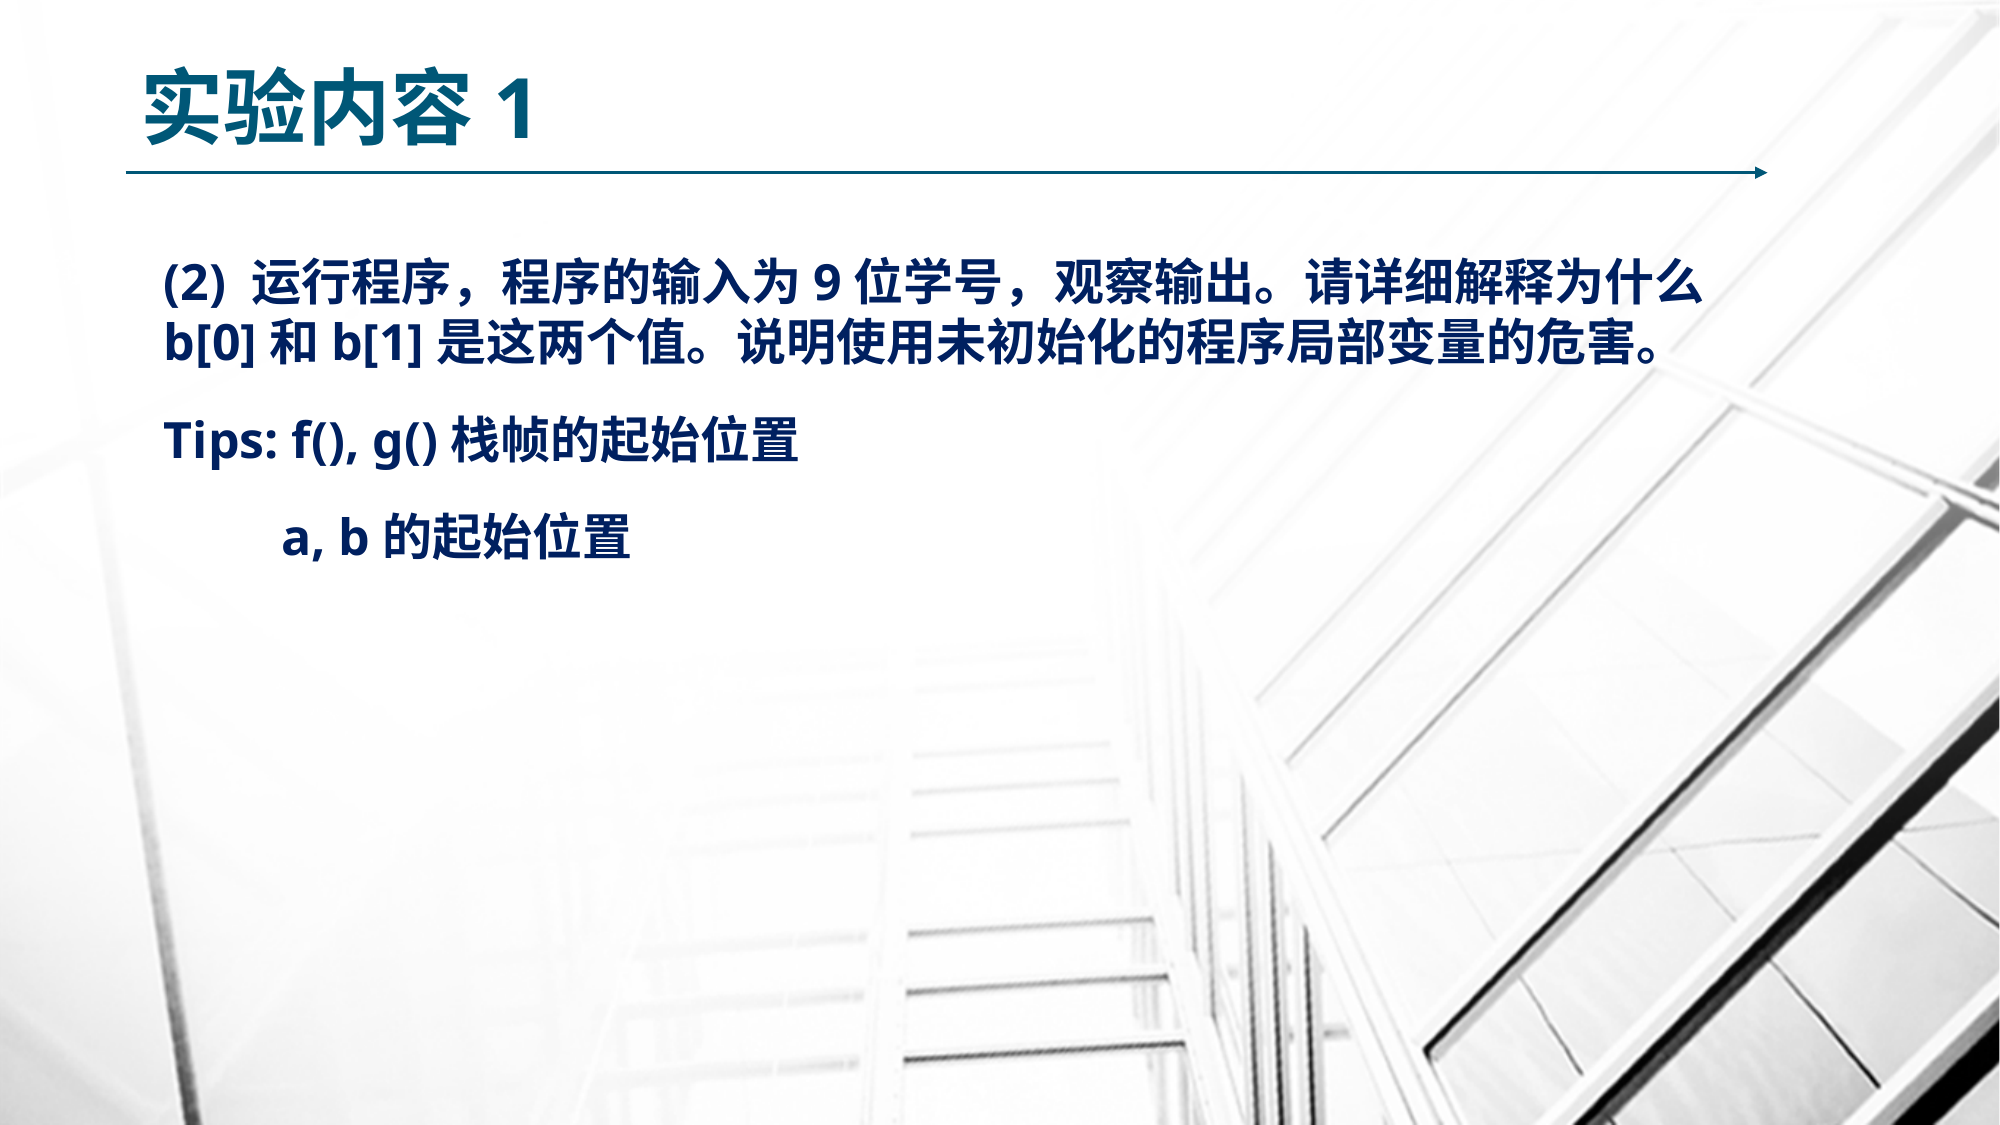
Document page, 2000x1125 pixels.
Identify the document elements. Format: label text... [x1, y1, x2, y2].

title 实验内容1 [125, 0, 1473, 163]
text_box (2) 运行程序，程序的输入为9位学号，观察输出。请详细解释为什么b[0]和b[1]是这两个值。说明使用未初始化的程序局部变量的危害。 Tips: f(), g()栈帧的起始位置 a, b的起始位置 [149, 243, 1768, 1094]
picture [0, 0, 2000, 1125]
